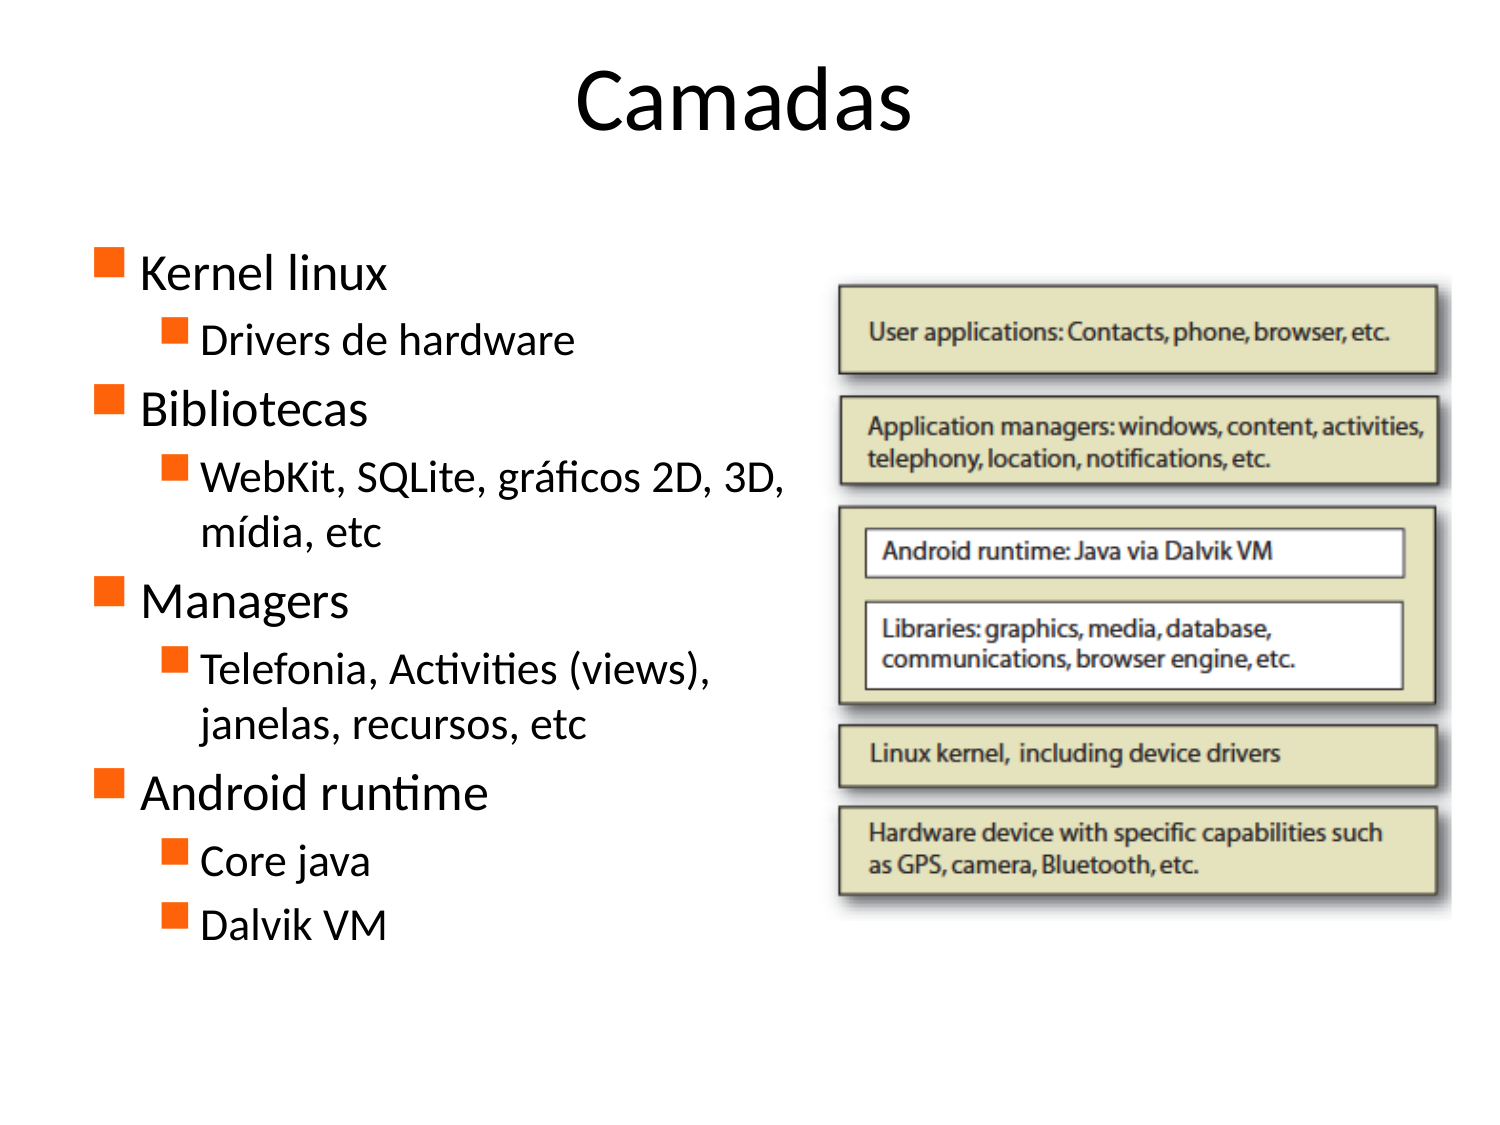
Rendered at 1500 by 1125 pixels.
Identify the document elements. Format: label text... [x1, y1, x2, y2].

picture [813, 272, 1471, 922]
title Camadas [69, 0, 1419, 188]
list Kernel linux Drivers de hardware Bibliotecas WebKit, SQLite, gráficos 2D, 3D, mídia, etc Managers Telefonia, Activities (views), janelas, recursos, etc Android runtime Core java Dalvik VM [74, 230, 826, 1066]
